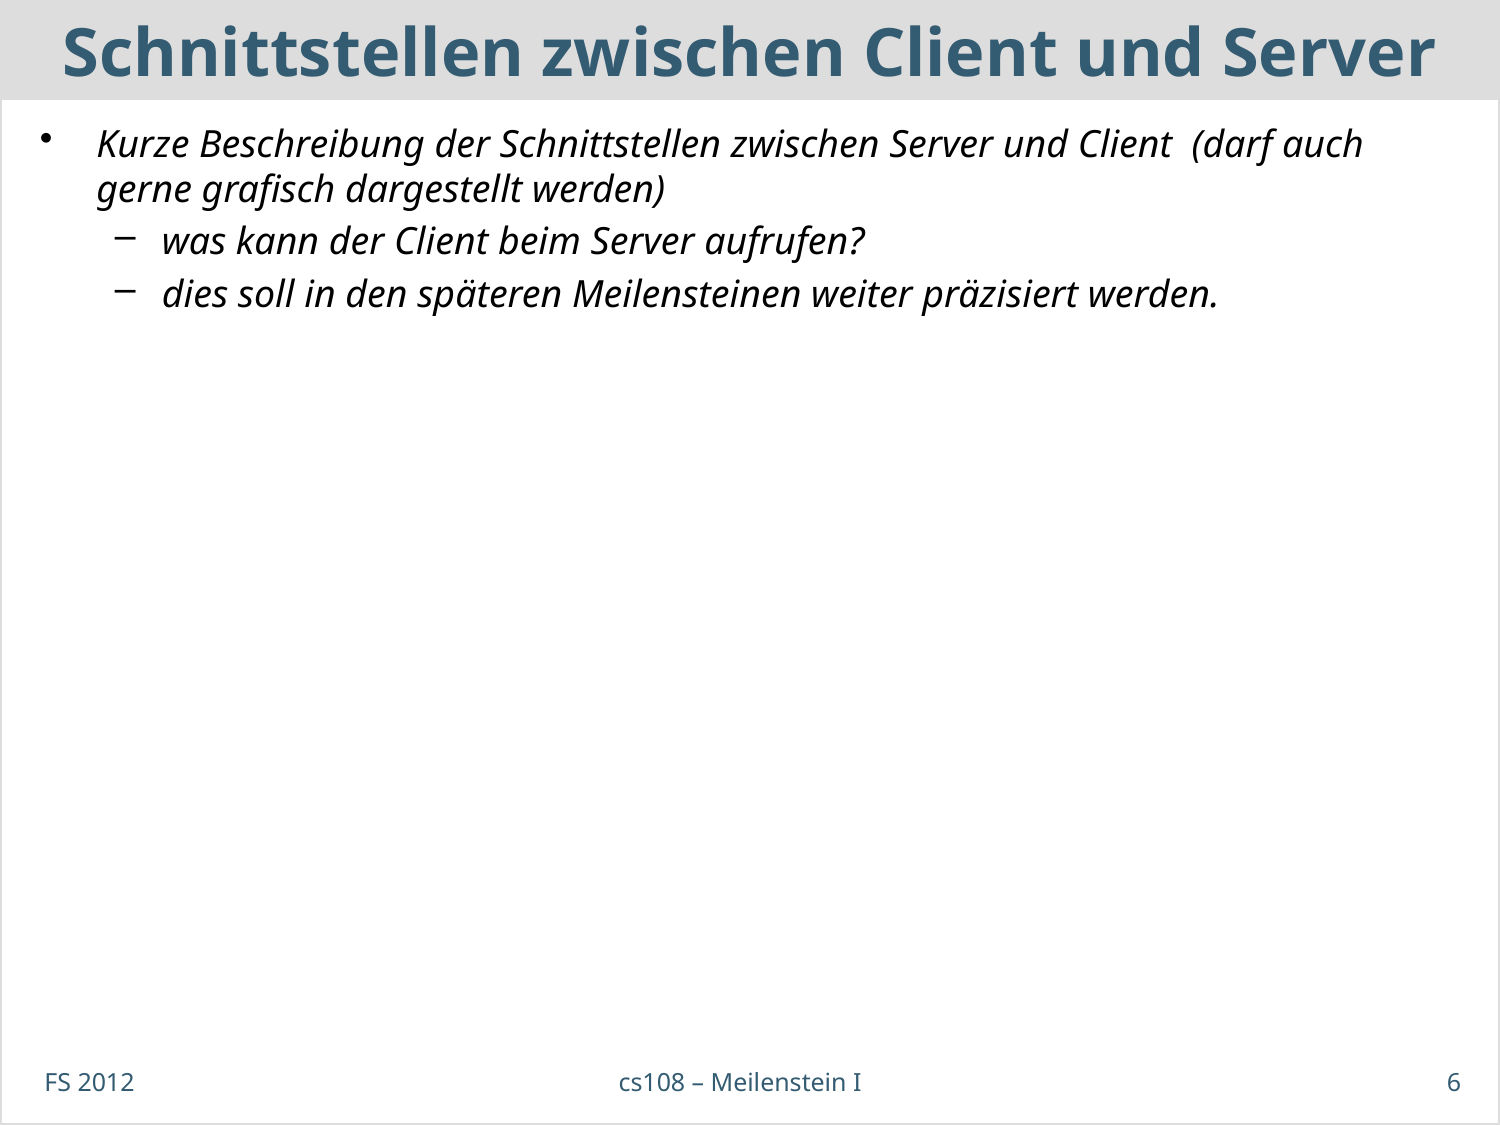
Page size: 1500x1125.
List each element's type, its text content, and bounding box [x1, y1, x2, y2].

footer cs108 – Meilenstein I [299, 1058, 1201, 1107]
slide_number FS 2012 [29, 1058, 195, 1097]
list Kurze Beschreibung der Schnittstellen zwischen Server und Client (darf auch gerne grafisch dargestellt werden) was kann der Client beim Server aufrufen? dies soll in den späteren Meilensteinen weiter präzisiert werden. [24, 112, 1476, 1001]
slide_number 6 [1375, 1058, 1477, 1097]
title Schnittstellen zwischen Client und Server [0, 0, 1500, 101]
